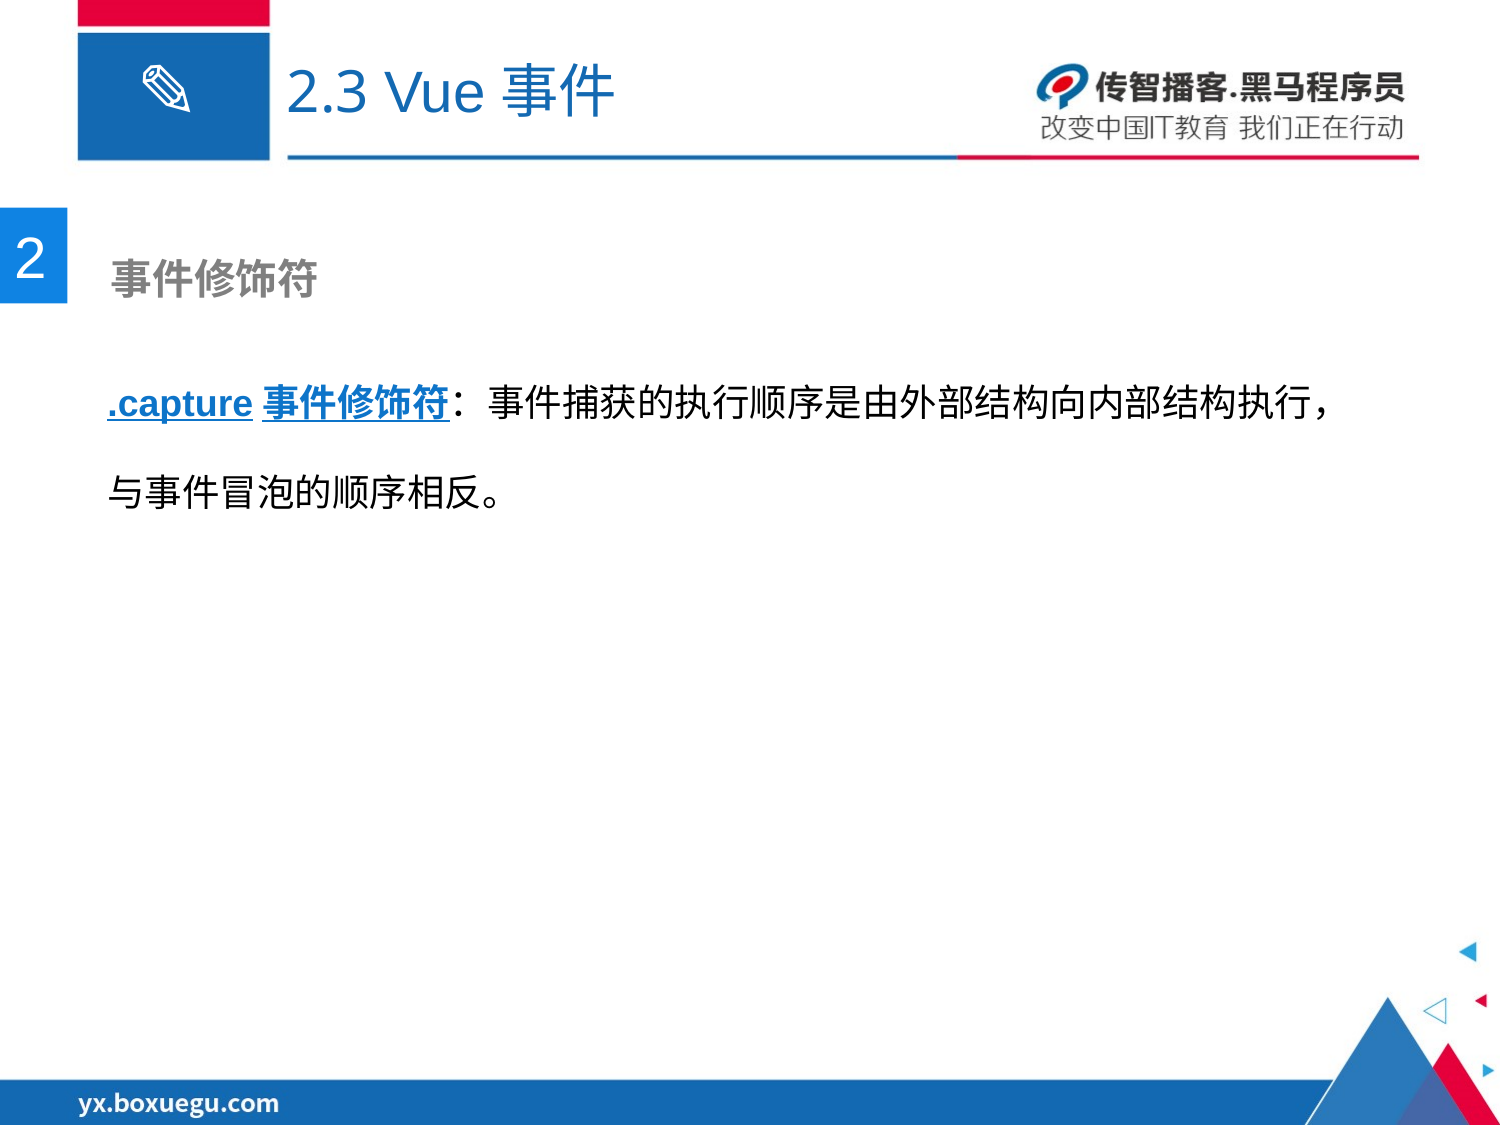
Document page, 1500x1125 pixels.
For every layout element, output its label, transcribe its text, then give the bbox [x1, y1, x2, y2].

picture [0, 0, 1500, 1125]
text_box .capture事件修饰符：事件捕获的执行顺序是由外部结构向内部结构执行，与事件冒泡的顺序相反。 [92, 326, 1390, 522]
text_box 事件修饰符 [69, 245, 842, 355]
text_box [0, 207, 68, 304]
title 2.3 Vue事件 [271, 25, 1046, 153]
